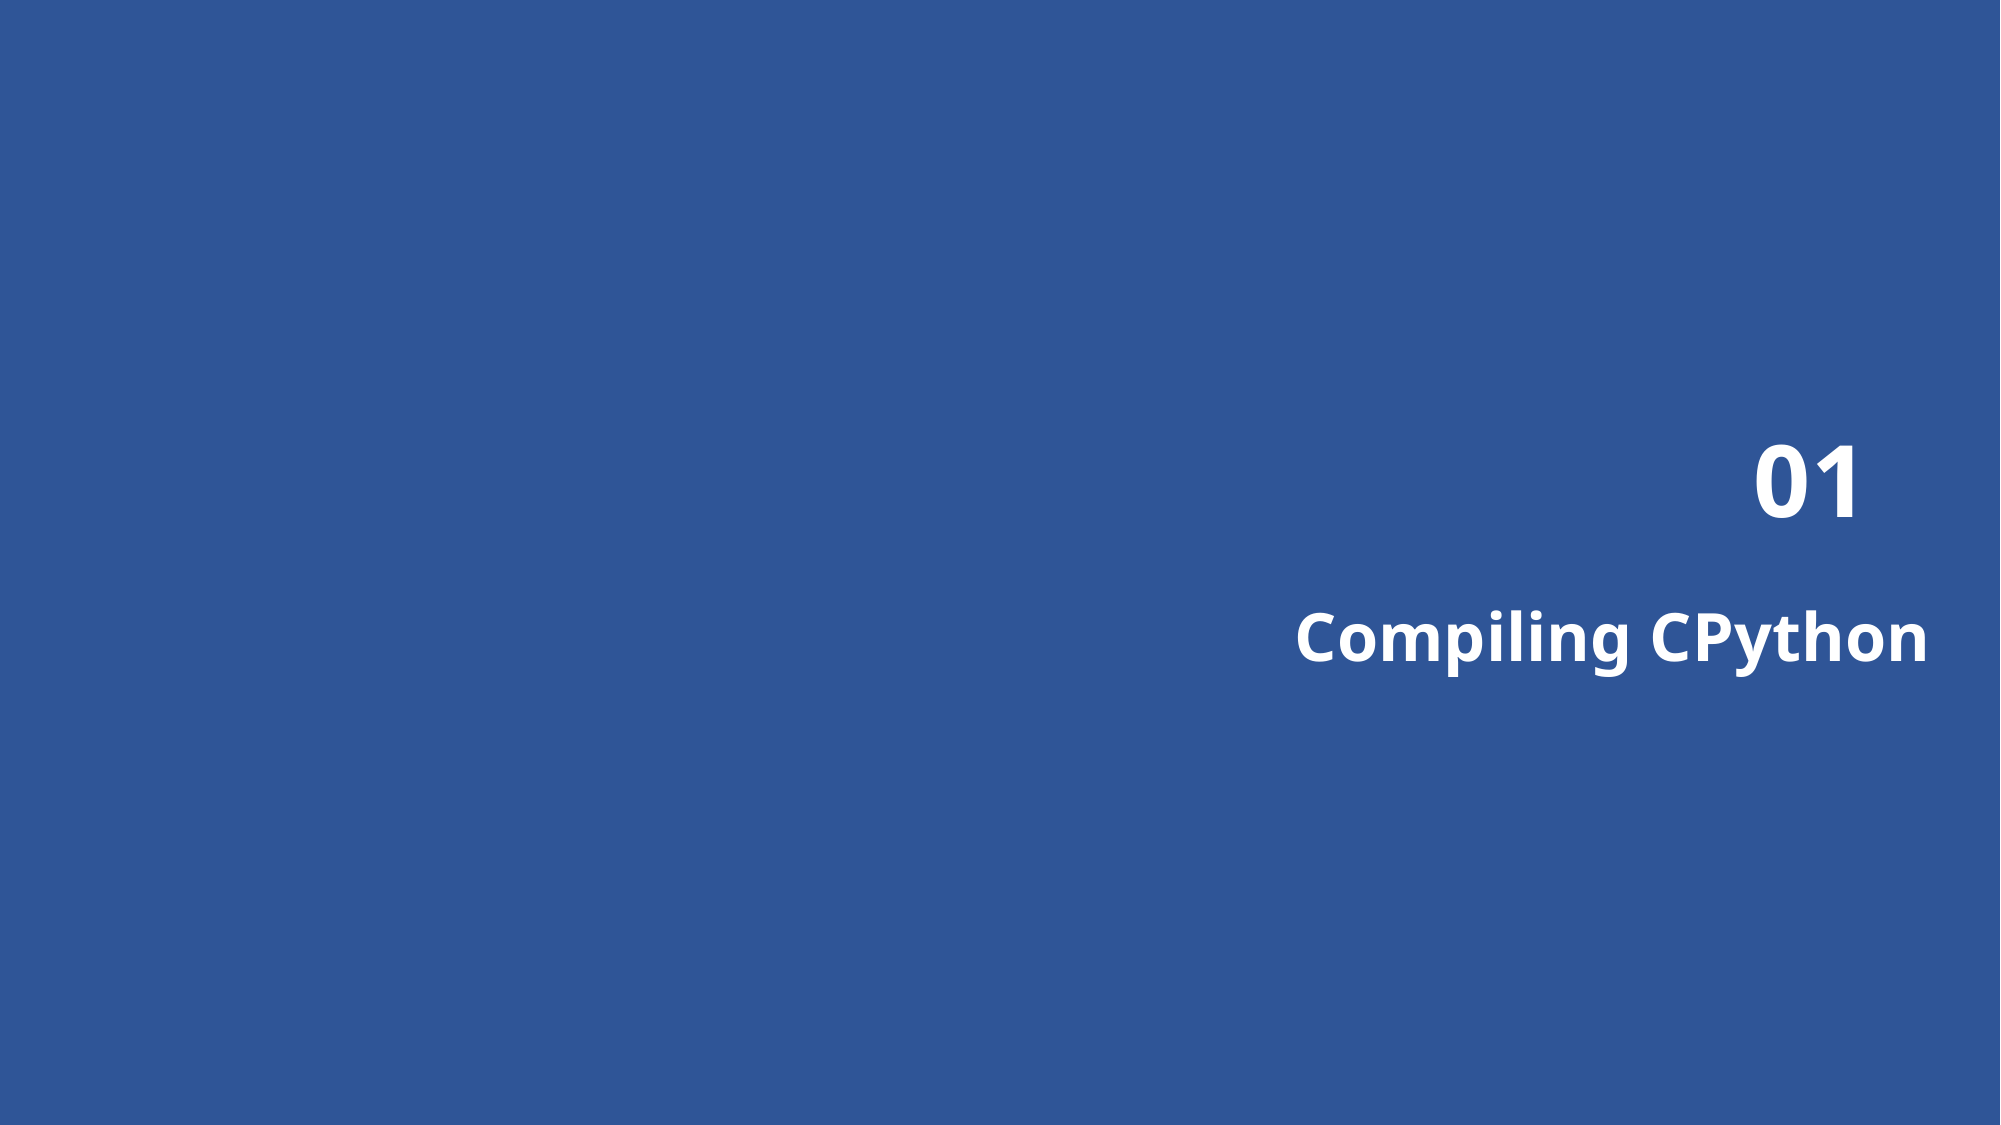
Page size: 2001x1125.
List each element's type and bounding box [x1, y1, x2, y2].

text_box [723, 409, 1885, 730]
